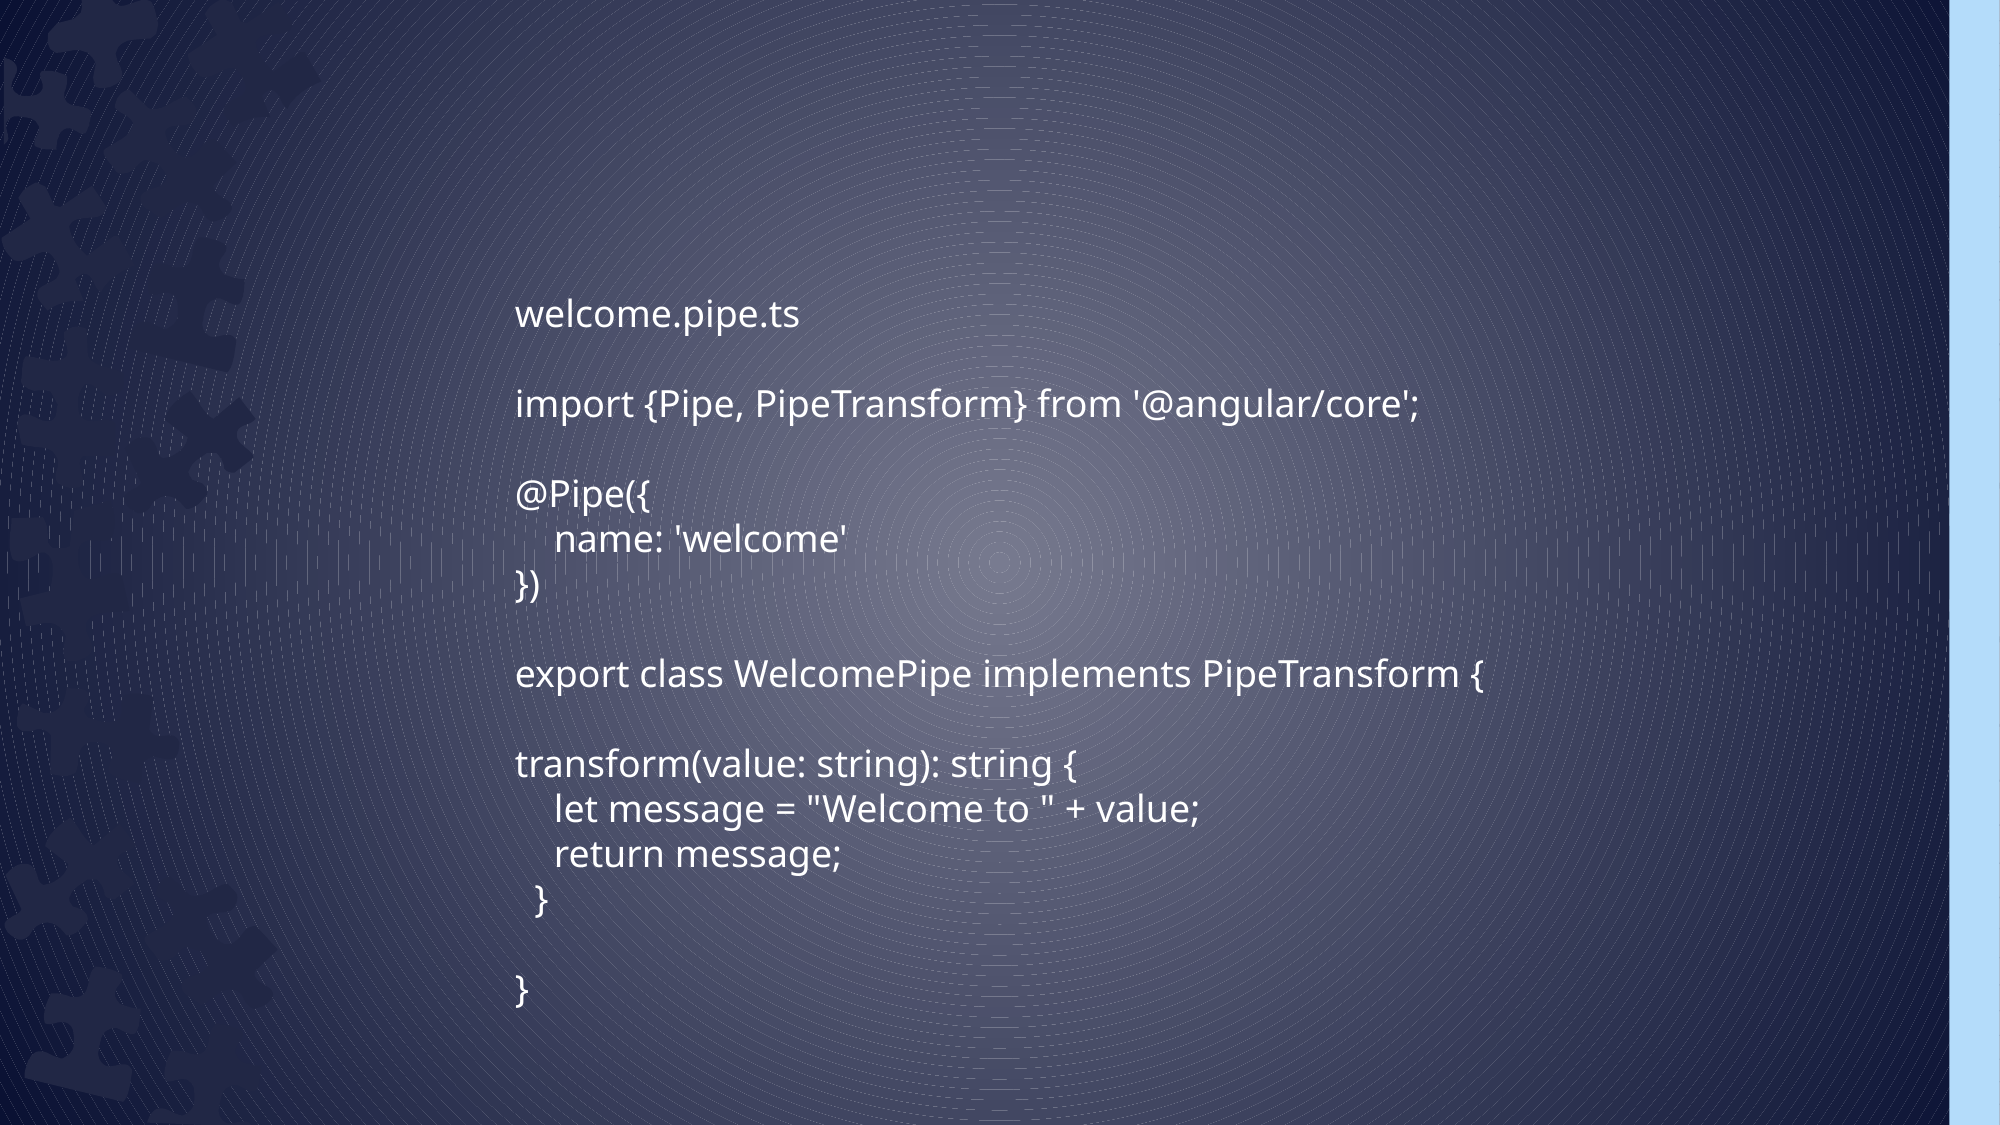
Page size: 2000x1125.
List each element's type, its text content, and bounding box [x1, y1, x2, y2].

text_box welcome.pipe.ts import {Pipe, PipeTransform} from '@angular/core'; @Pipe({ name: 'welcome' }) export class WelcomePipe implements PipeTransform { transform(value: string): string { let message = "Welcome to " + value; return message; } } [500, 282, 1863, 1017]
